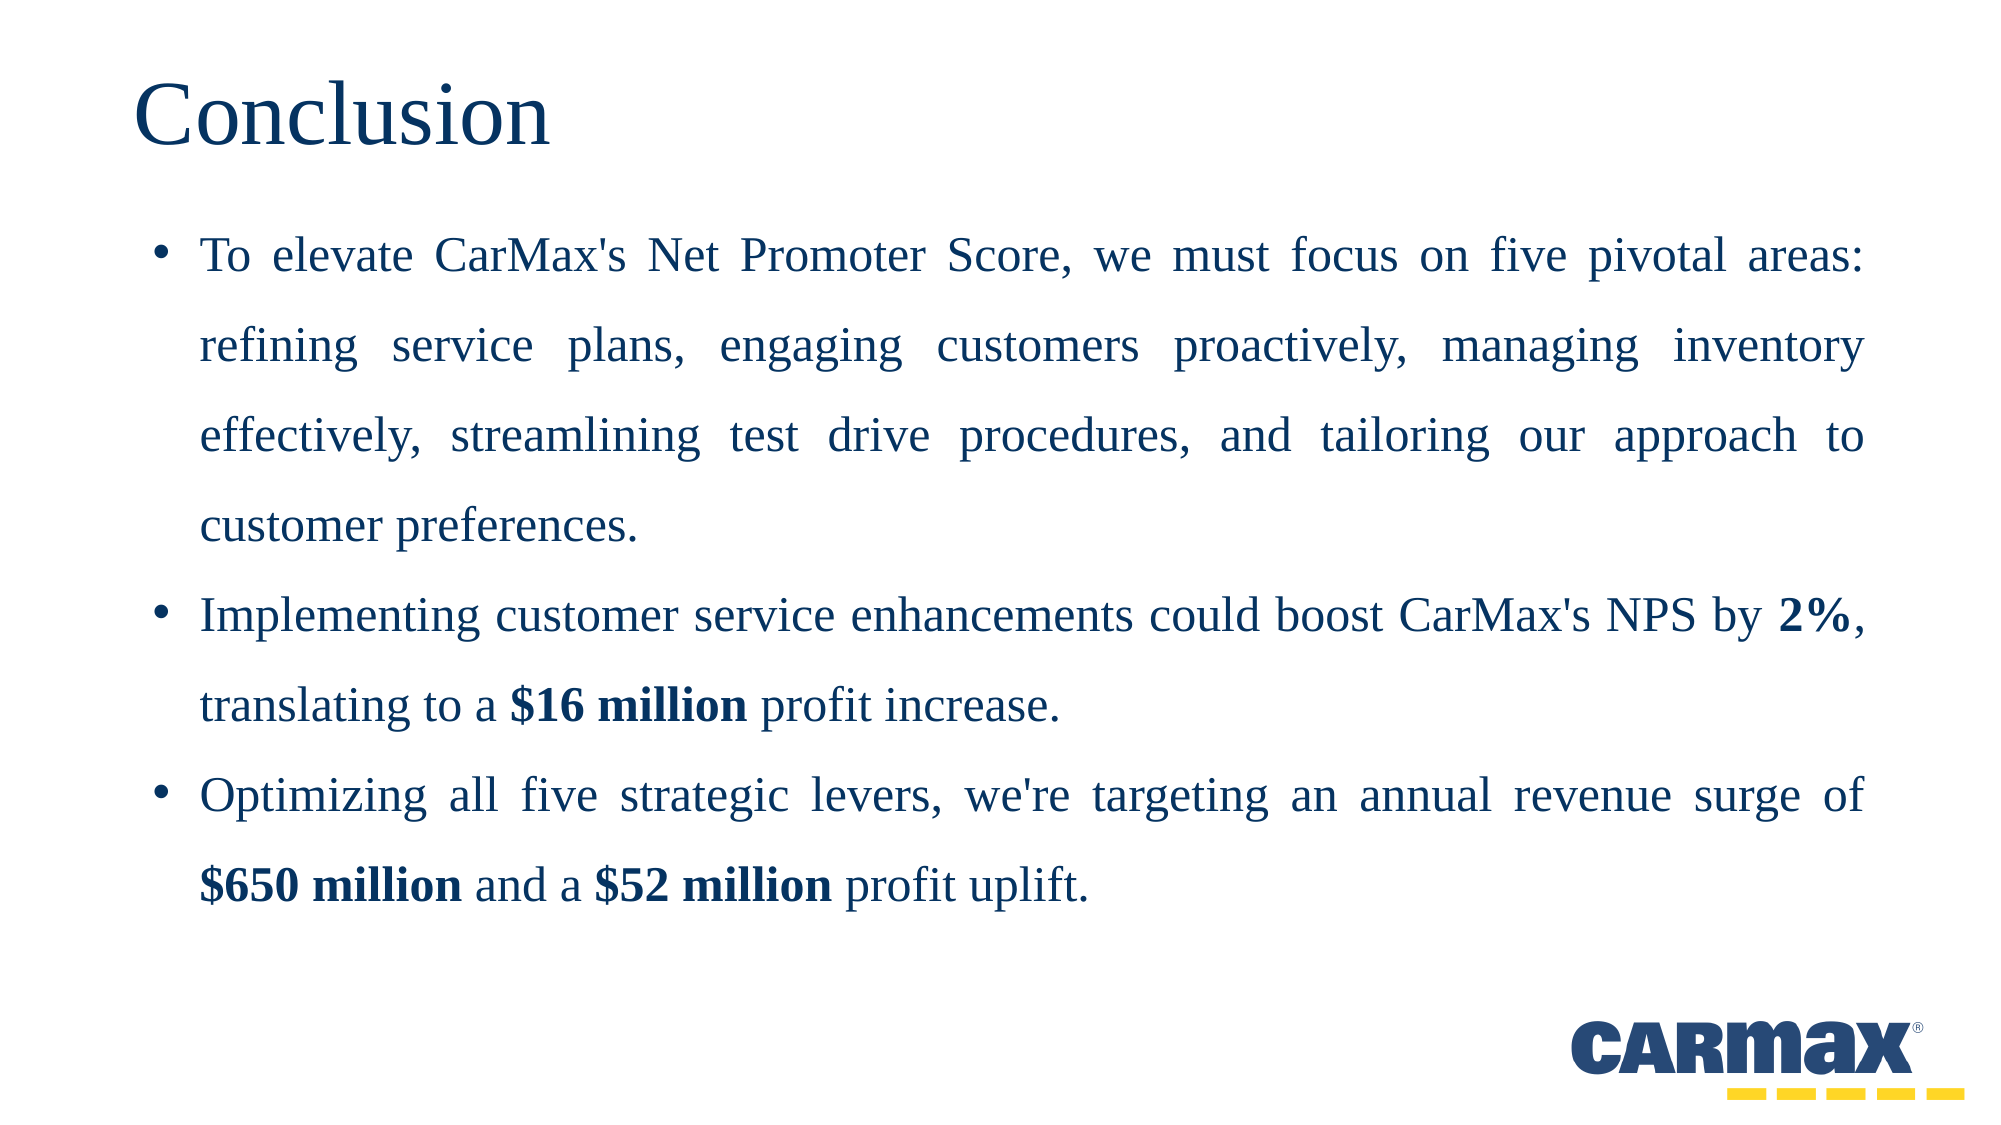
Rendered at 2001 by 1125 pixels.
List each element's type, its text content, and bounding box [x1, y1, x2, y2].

text_box Conclusion [118, 42, 1354, 172]
text_box To elevate CarMax's Net Promoter Score, we must focus on five pivotal areas: refining service plans, engaging customers proactively, managing inventory effectively, streamlining test drive procedures, and tailoring our approach to customer preferences. Implementing customer service enhancements could boost CarMax's NPS by 2%, translating to a $16 million profit increase. Optimizing all five strategic levers, we're targeting an annual revenue surge of $650 million and a $52 million profit uplift. [137, 124, 1881, 920]
picture [1570, 1020, 1967, 1103]
